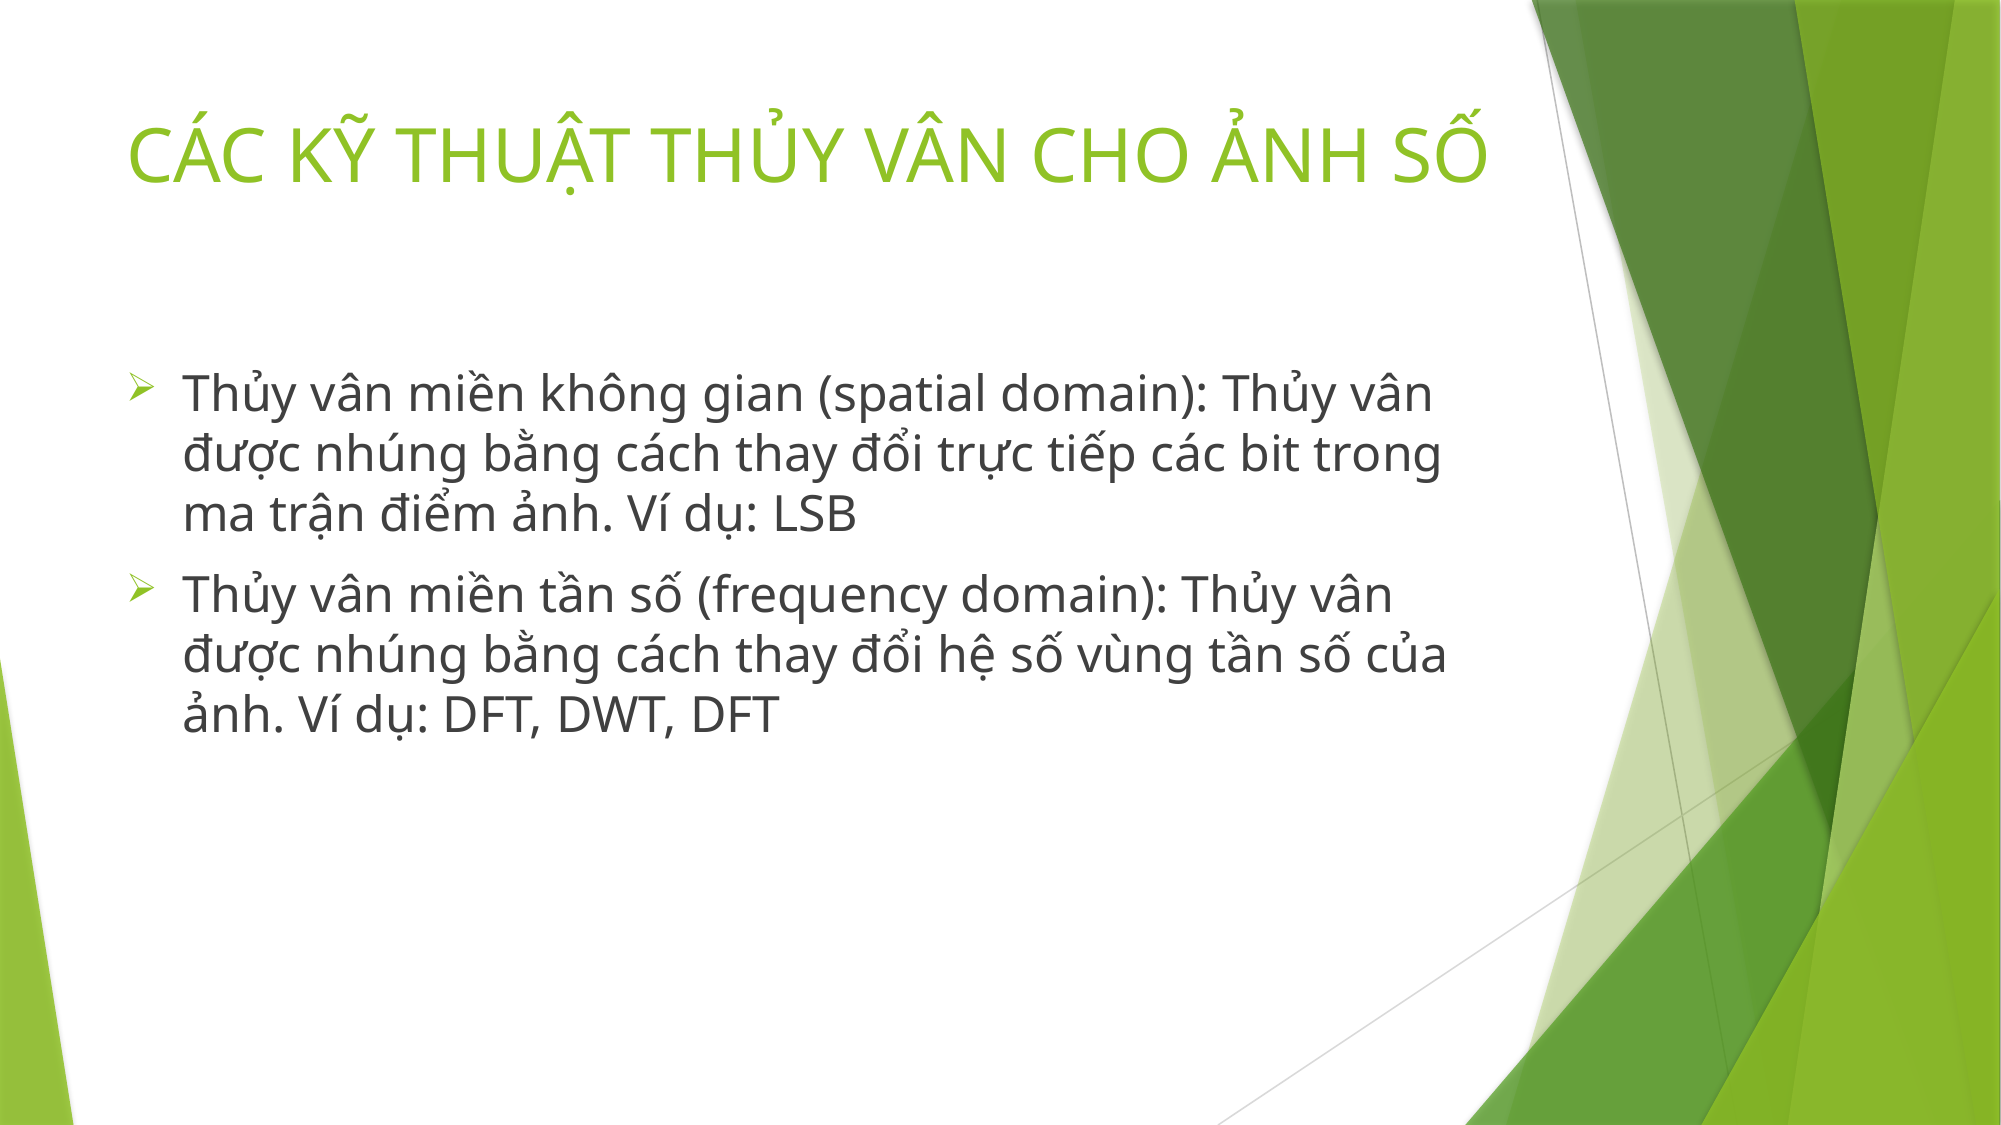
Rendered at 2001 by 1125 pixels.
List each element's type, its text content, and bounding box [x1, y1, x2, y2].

title CÁC KỸ THUẬT THỦY VÂN CHO ẢNH SỐ [111, 99, 1522, 317]
list Thủy vân miền không gian (spatial domain): Thủy vân được nhúng bằng cách thay đổi trực tiếp các bit trong ma trận điểm ảnh. Ví dụ: LSB Thủy vân miền tần số (frequency domain): Thủy vân được nhúng bằng cách thay đổi hệ số vùng tần số của ảnh. Ví dụ: DFT, DWT, DFT [111, 354, 1522, 992]
